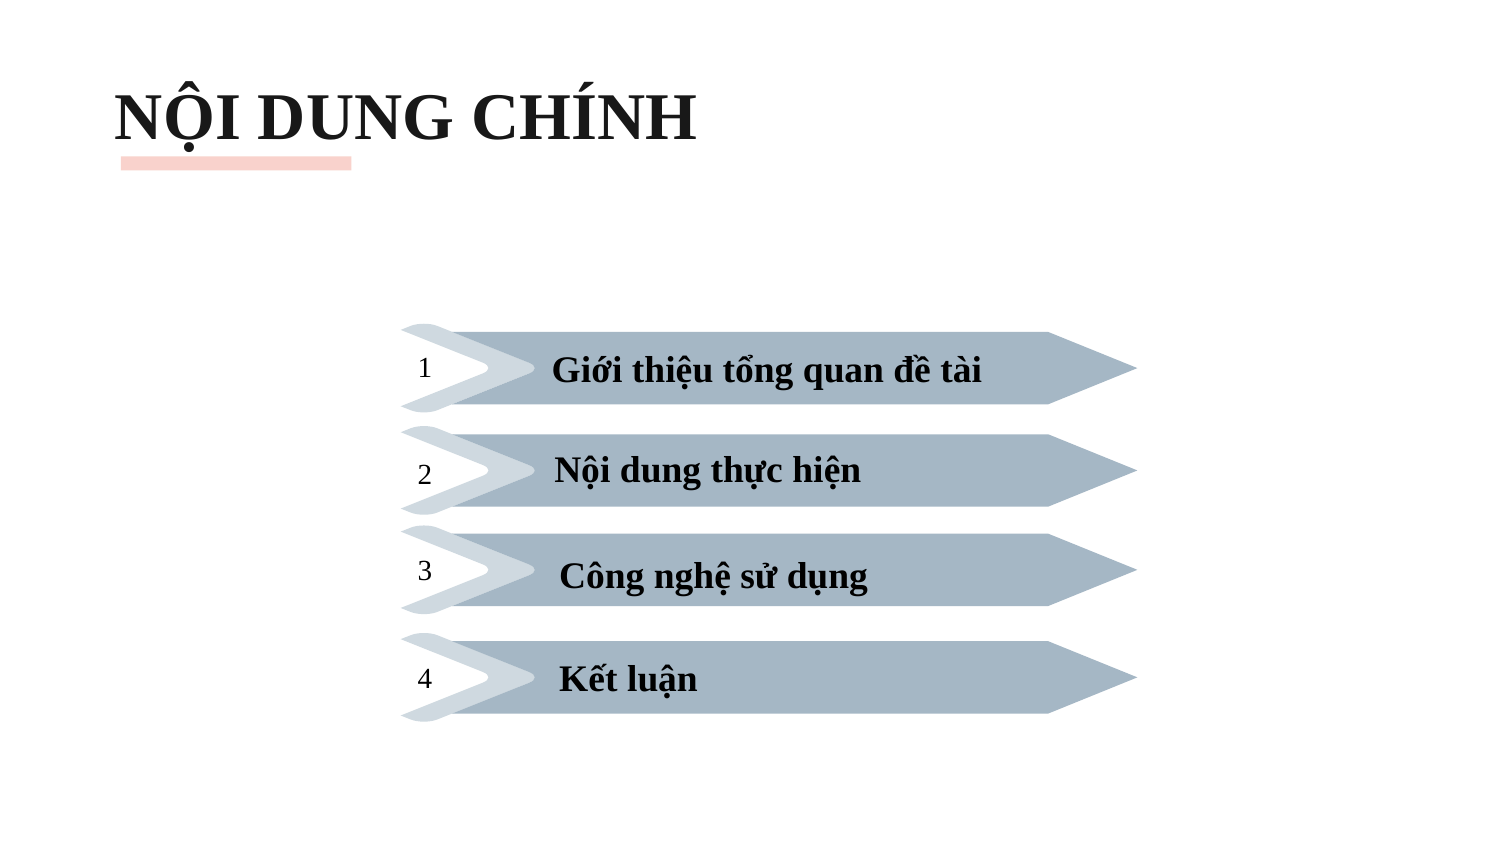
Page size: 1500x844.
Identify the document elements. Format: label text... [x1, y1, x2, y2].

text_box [400, 525, 1138, 615]
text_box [400, 632, 1138, 722]
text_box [400, 323, 1138, 413]
text_box [120, 156, 352, 171]
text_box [400, 425, 1138, 515]
title NỘI DUNG CHÍNH [99, 58, 1393, 153]
